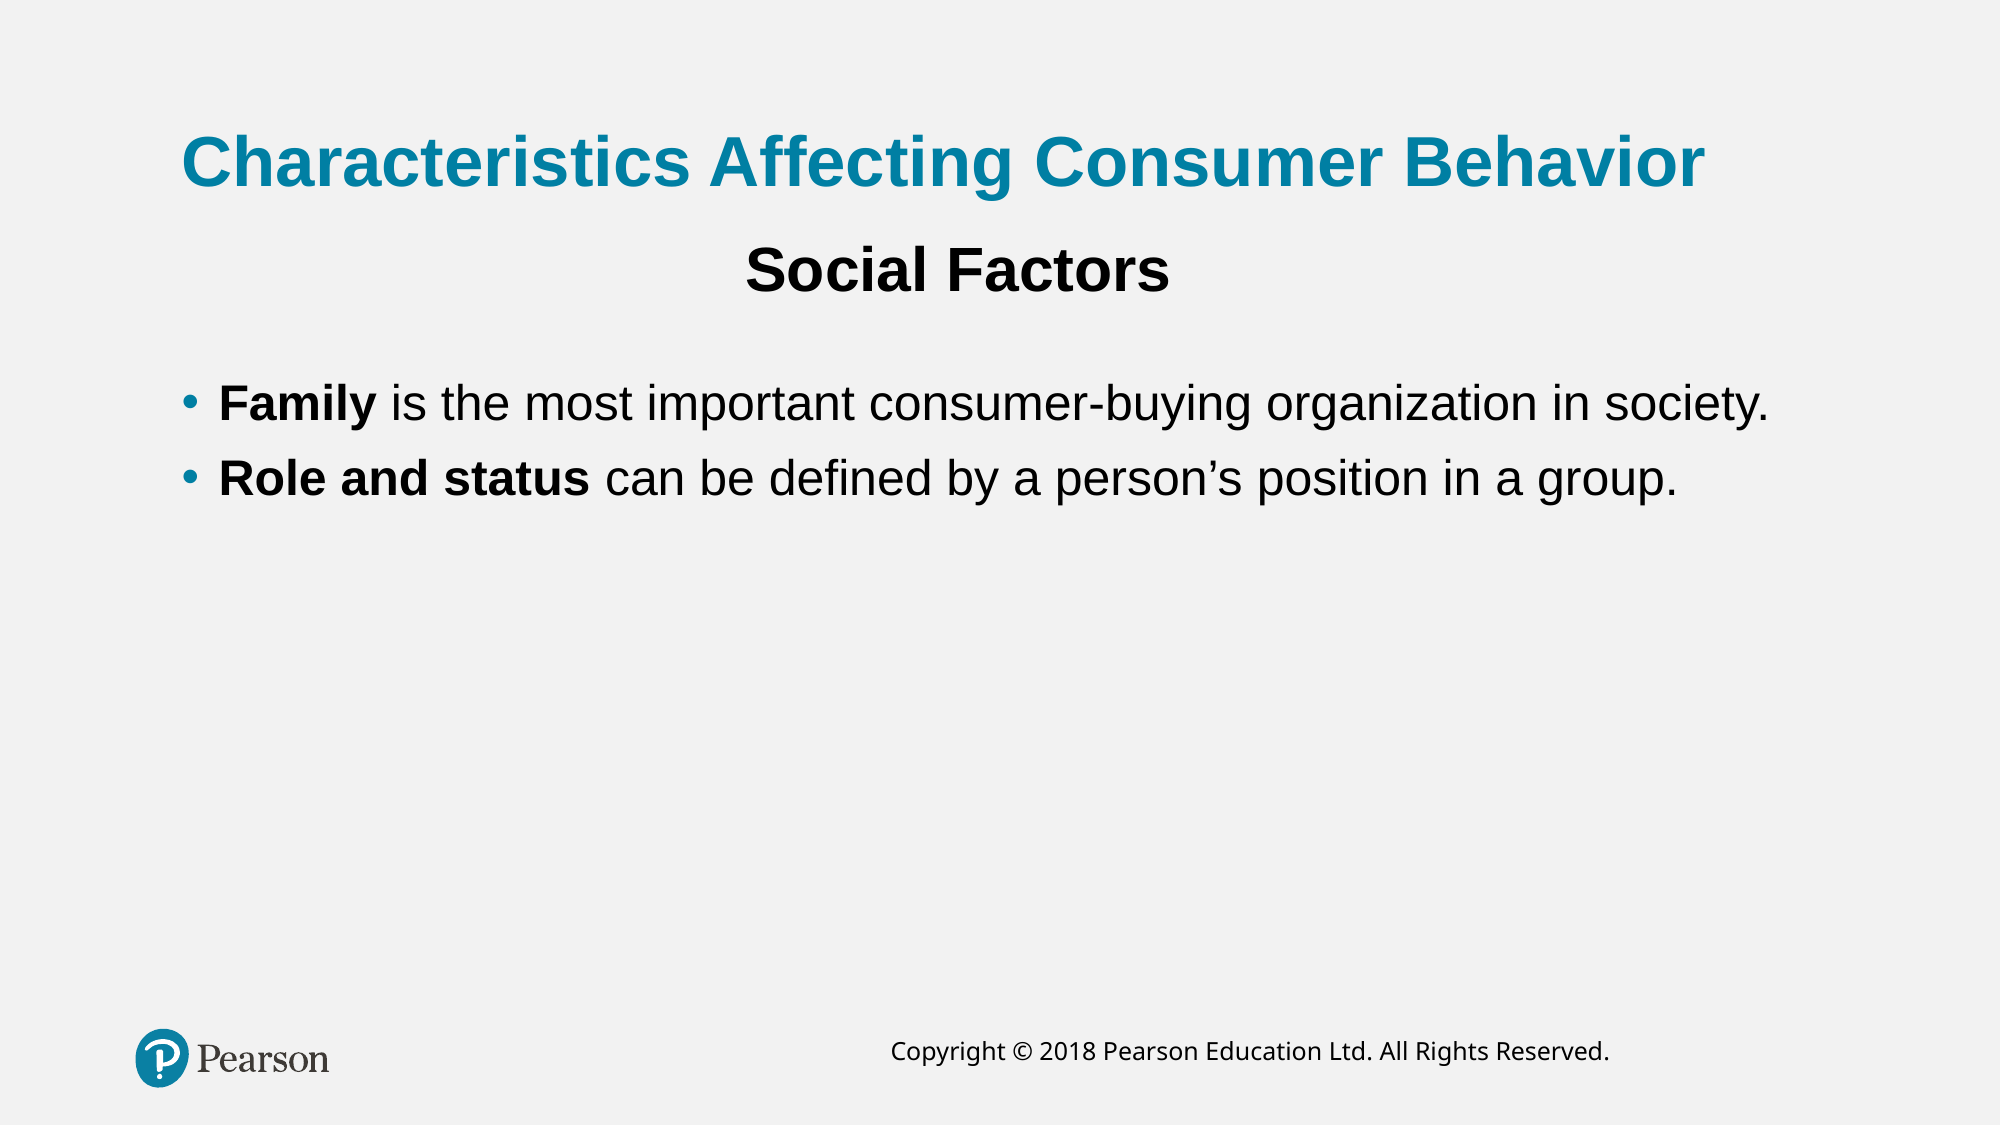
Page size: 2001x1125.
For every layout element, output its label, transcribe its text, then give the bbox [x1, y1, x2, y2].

list Family is the most important consumer-buying organization in society. Role and status can be defined by a person’s position in a group. [166, 369, 1850, 580]
title Characteristics Affecting Consumer Behavior [166, 96, 1921, 230]
list Social Factors [730, 230, 1236, 327]
